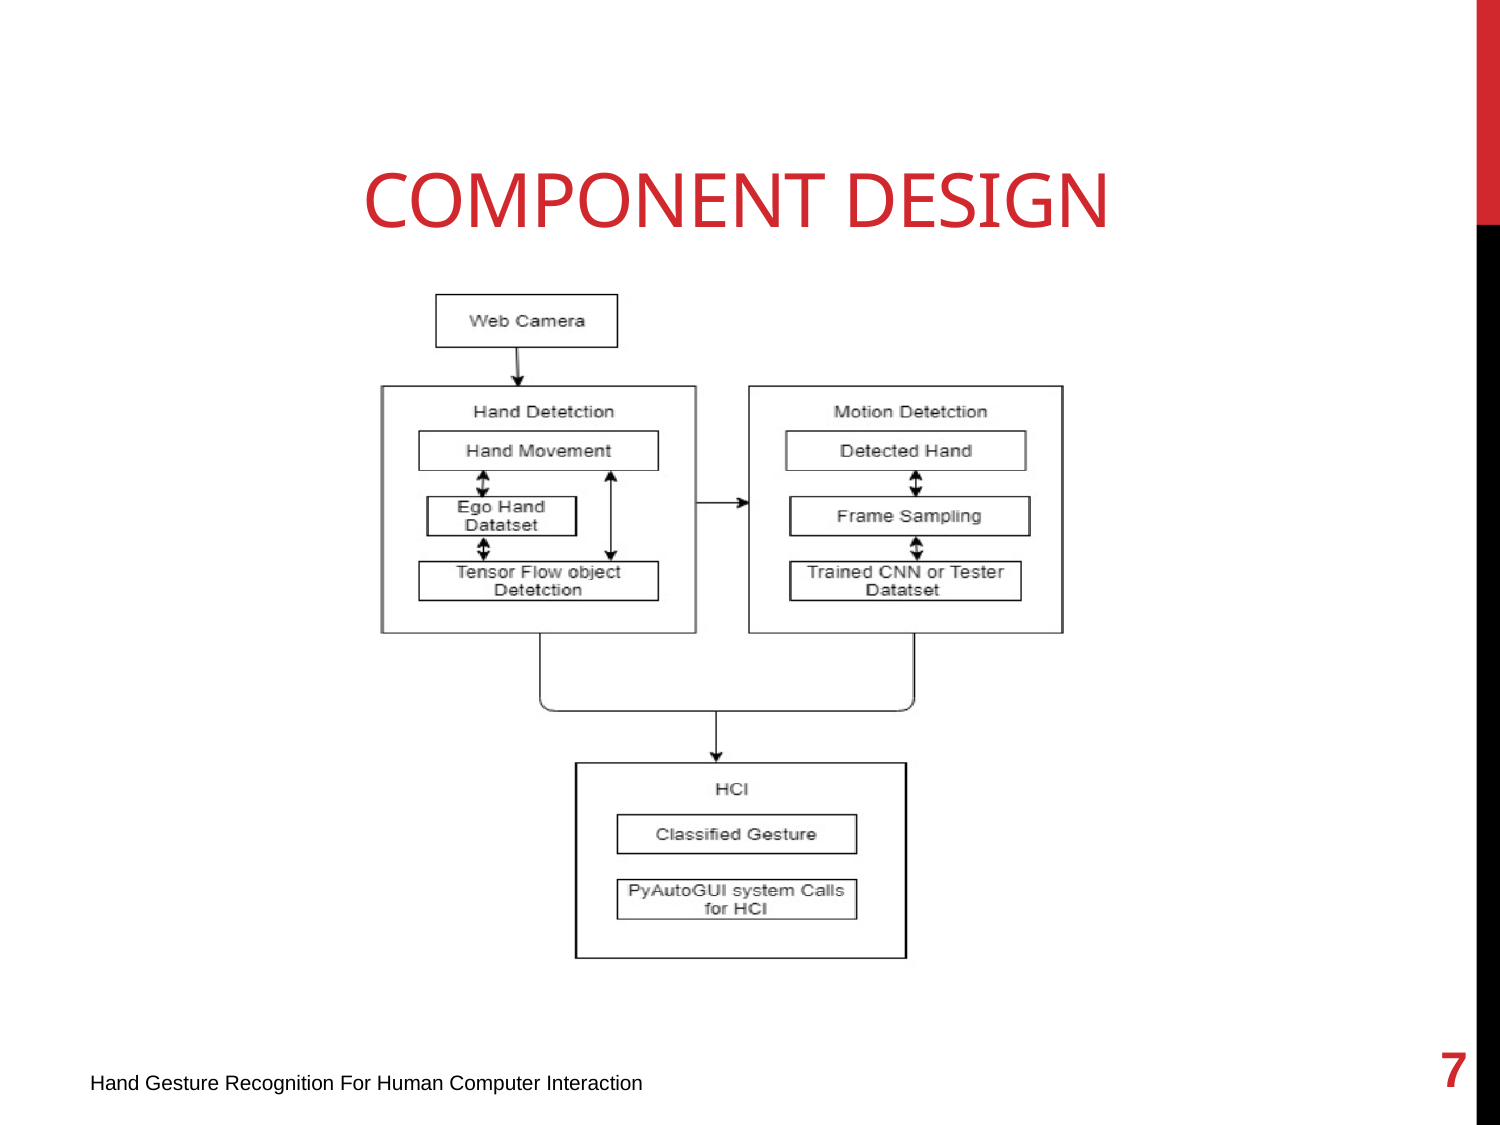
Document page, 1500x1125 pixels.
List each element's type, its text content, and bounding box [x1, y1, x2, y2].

slide_number 7 [1425, 1037, 1500, 1098]
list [74, 261, 1288, 1038]
title Component design [75, 99, 1400, 250]
footer Hand Gesture Recognition For Human Computer Interaction [75, 1062, 875, 1112]
